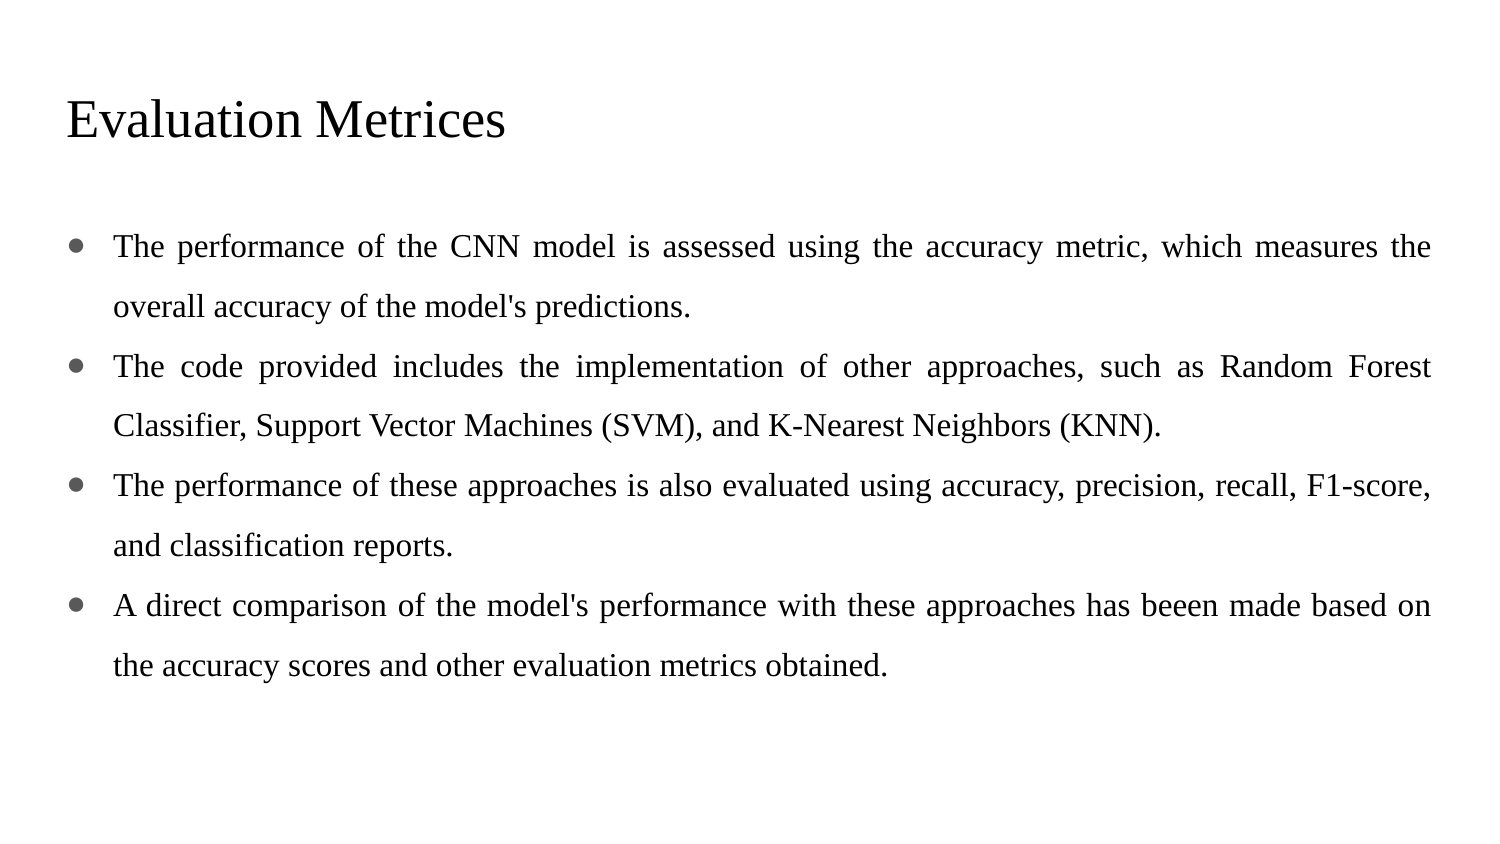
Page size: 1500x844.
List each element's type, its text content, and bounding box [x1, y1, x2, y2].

list The performance of the CNN model is assessed using the accuracy metric, which measures the overall accuracy of the model's predictions. The code provided includes the implementation of other approaches, such as Random Forest Classifier, Support Vector Machines (SVM), and K-Nearest Neighbors (KNN). The performance of these approaches is also evaluated using accuracy, precision, recall, F1-score, and classification reports. A direct comparison of the model's performance with these approaches has beeen made based on the accuracy scores and other evaluation metrics obtained. [51, 189, 1449, 750]
title Evaluation Metrices [51, 67, 1449, 162]
